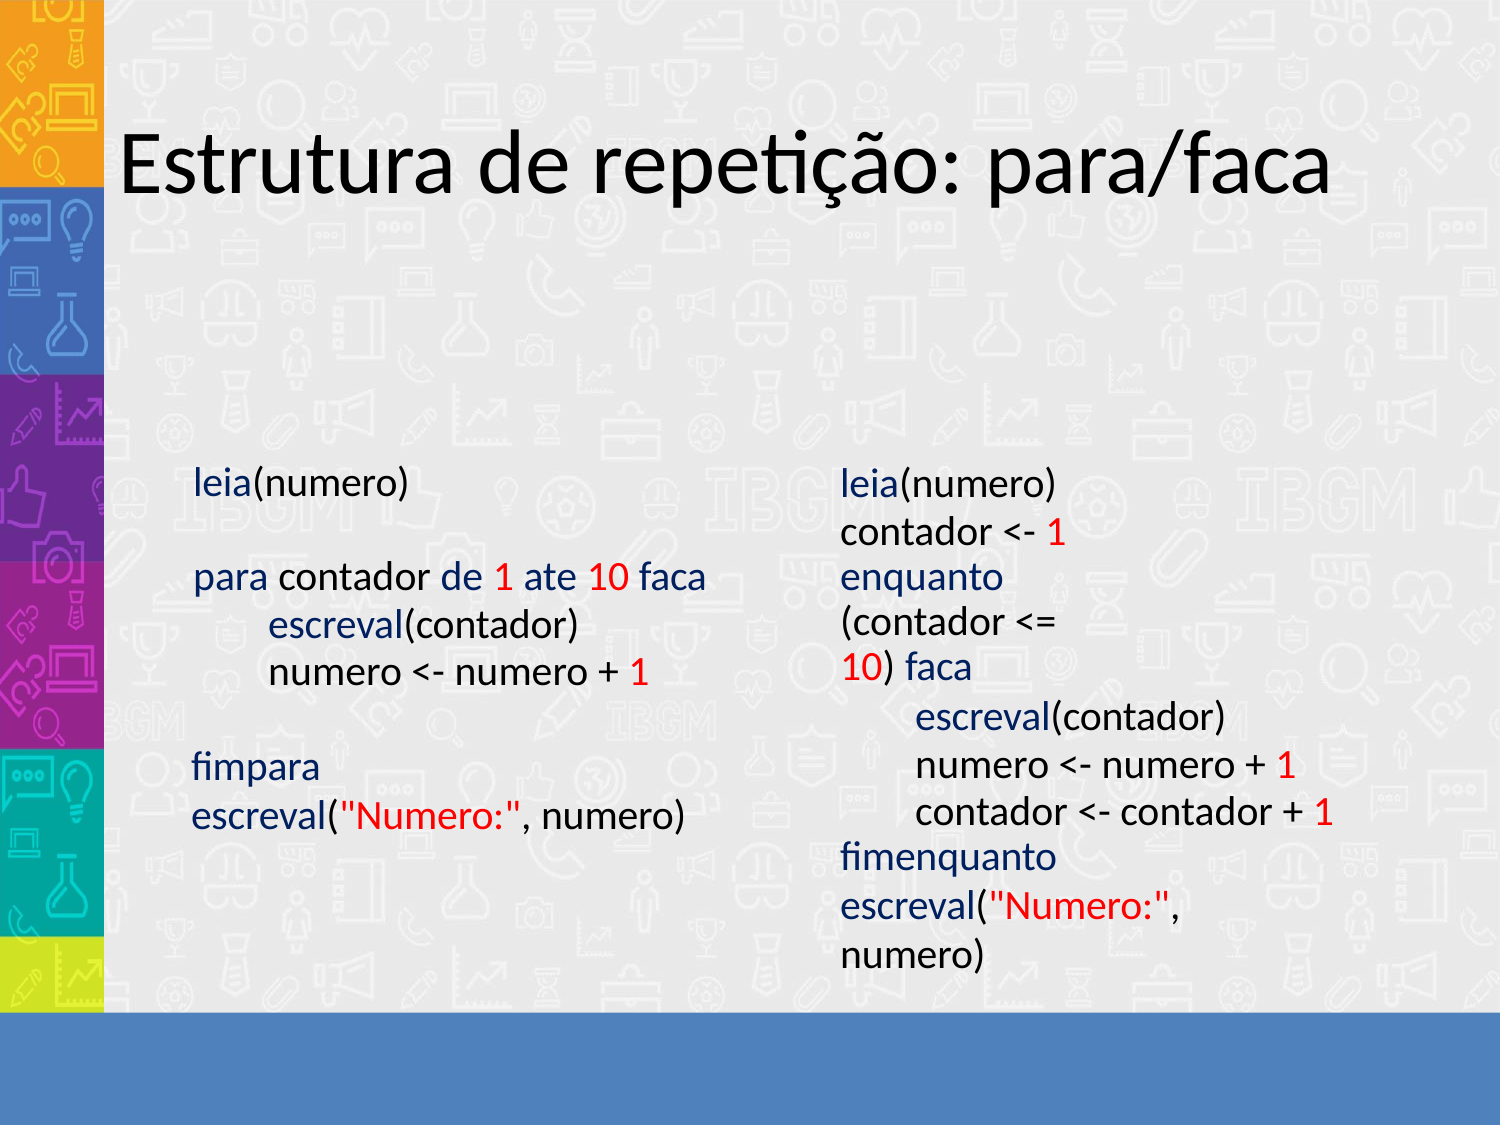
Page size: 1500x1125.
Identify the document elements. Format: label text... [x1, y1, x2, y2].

picture [0, 0, 1500, 1012]
title Estrutura de repetição: para/faca [116, 100, 1353, 291]
text_box leia(numero) para contador de 1 ate 10 faca escreval(contador) numero <- numero + 1 fimpara escreval("Numero:", numero) [191, 452, 710, 838]
text_box leia(numero) contador <- 1 enquanto (contador <= 10) faca escreval(contador) numero <- numero + 1 contador <- contador + 1 fimenquanto escreval("Numero:", numero) [838, 453, 1375, 928]
